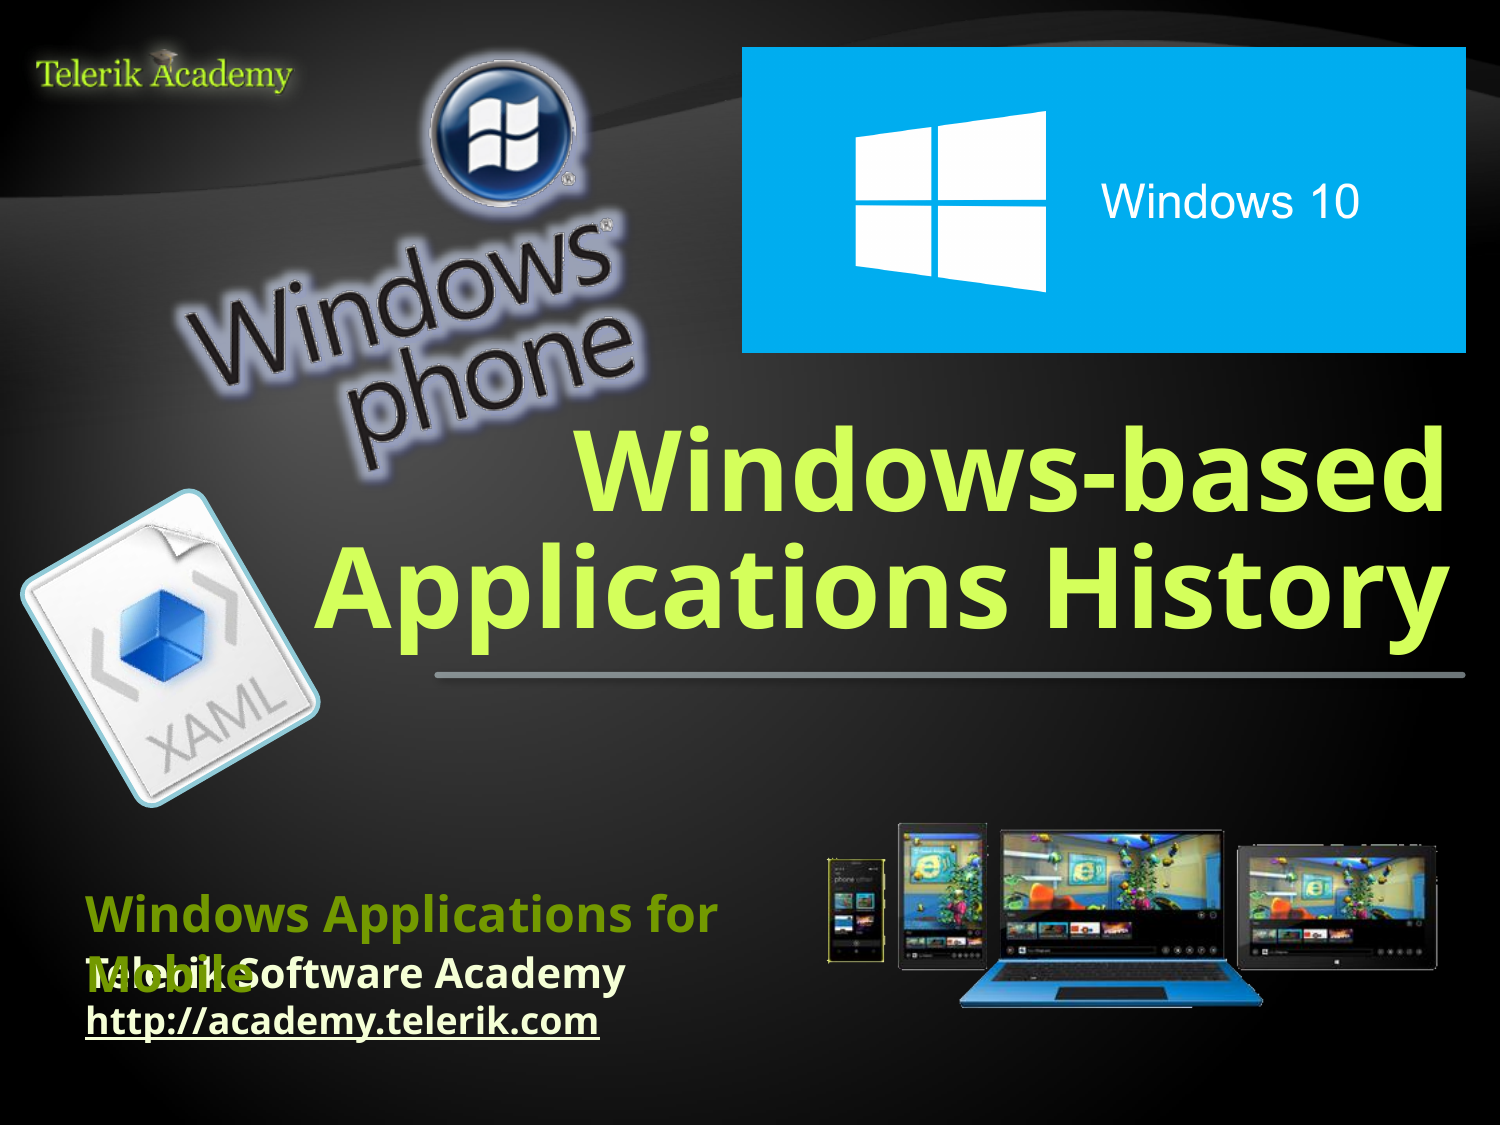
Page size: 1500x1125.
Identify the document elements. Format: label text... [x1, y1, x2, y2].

title Windows-based Applications History [281, 398, 1466, 651]
picture [0, 0, 1500, 1125]
